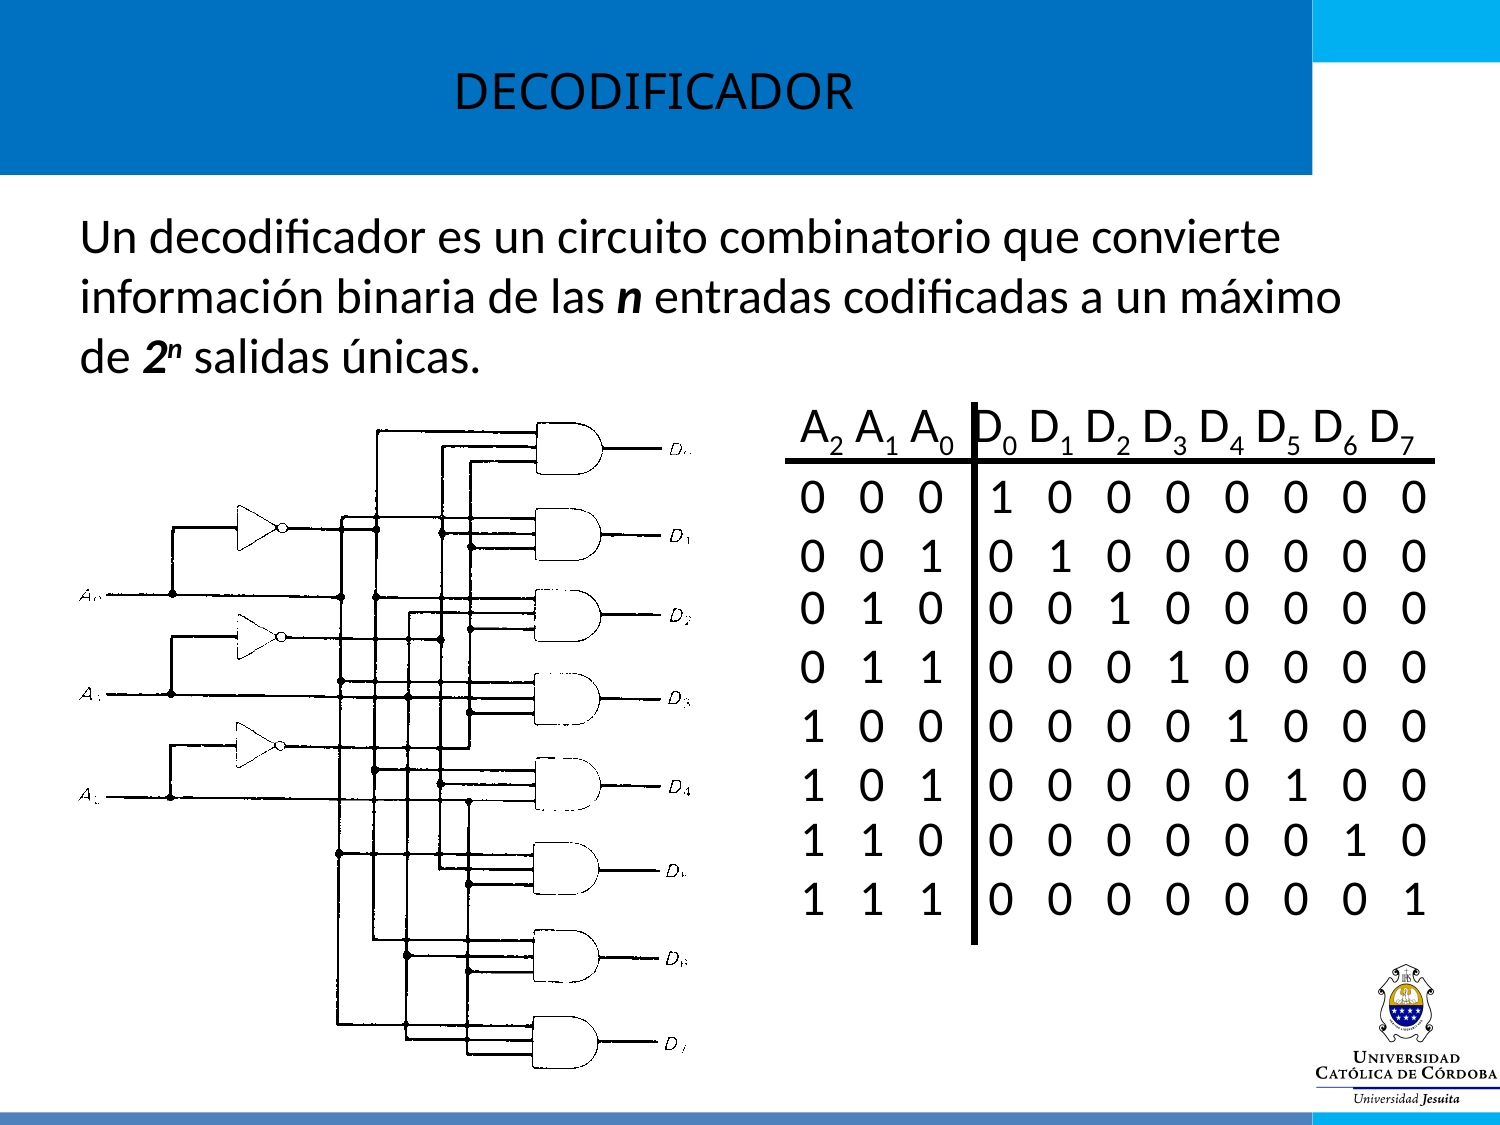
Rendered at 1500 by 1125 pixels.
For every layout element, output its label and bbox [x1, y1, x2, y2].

text_box [0, 0, 1500, 1125]
text_box [785, 385, 1459, 946]
